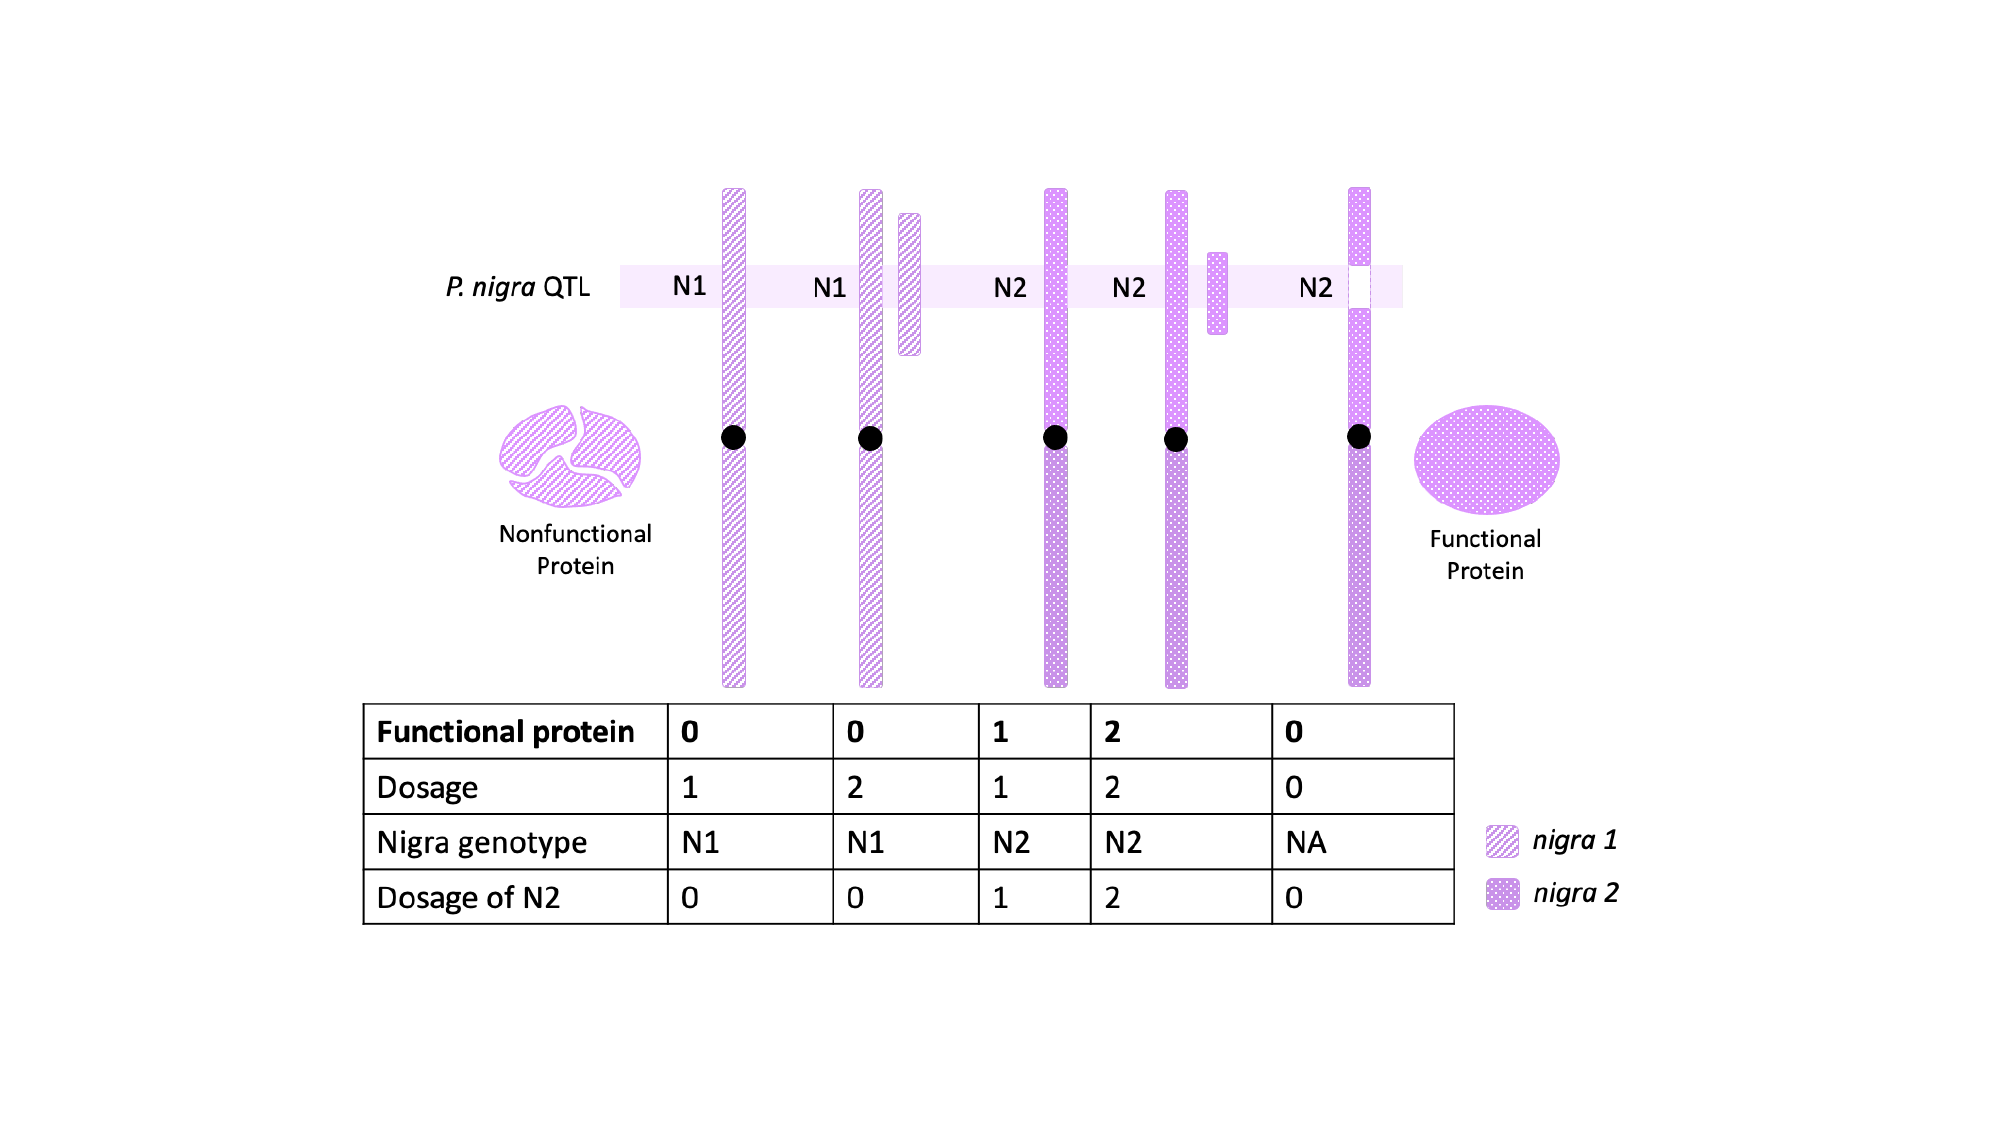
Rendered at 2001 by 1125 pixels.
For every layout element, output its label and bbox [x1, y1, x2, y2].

picture [362, 186, 1638, 939]
